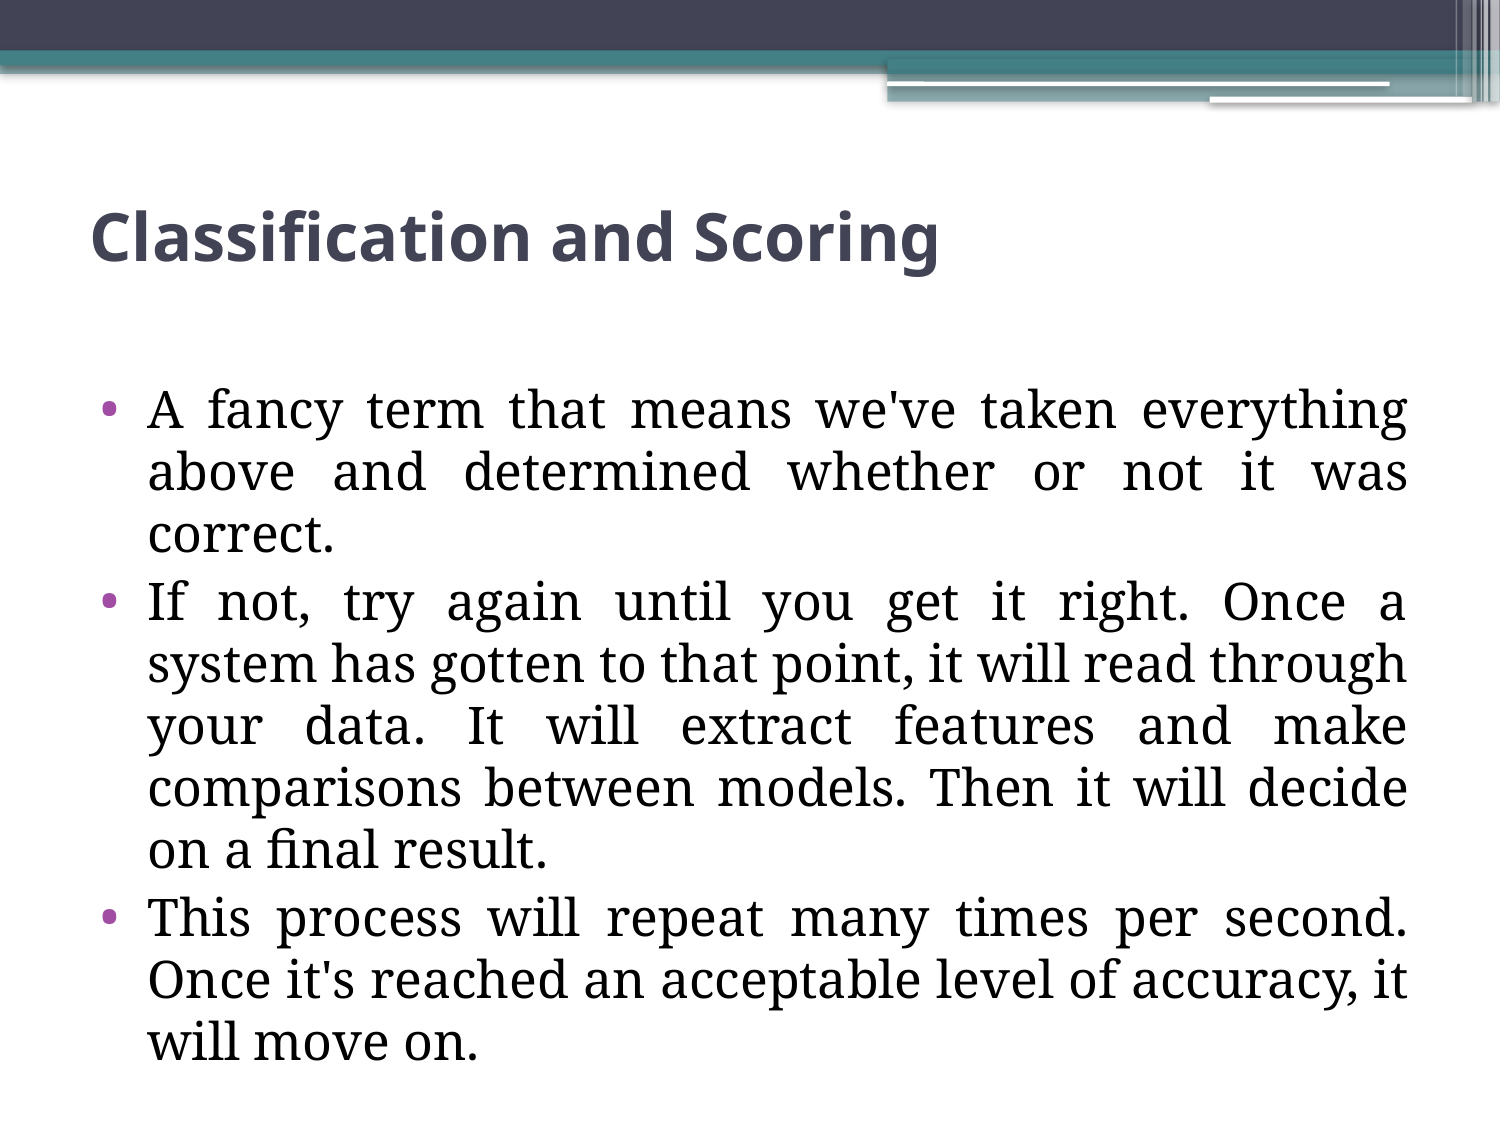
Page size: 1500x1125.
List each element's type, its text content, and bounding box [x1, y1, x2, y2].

list A fancy term that means we've taken everything above and determined whether or not it was correct. If not, try again until you get it right. Once a system has gotten to that point, it will read through your data. It will extract features and make comparisons between models. Then it will decide on a final result. This process will repeat many times per second. Once it's reached an acceptable level of accuracy, it will move on. [75, 368, 1425, 1079]
title Classification and Scoring [75, 187, 1425, 363]
